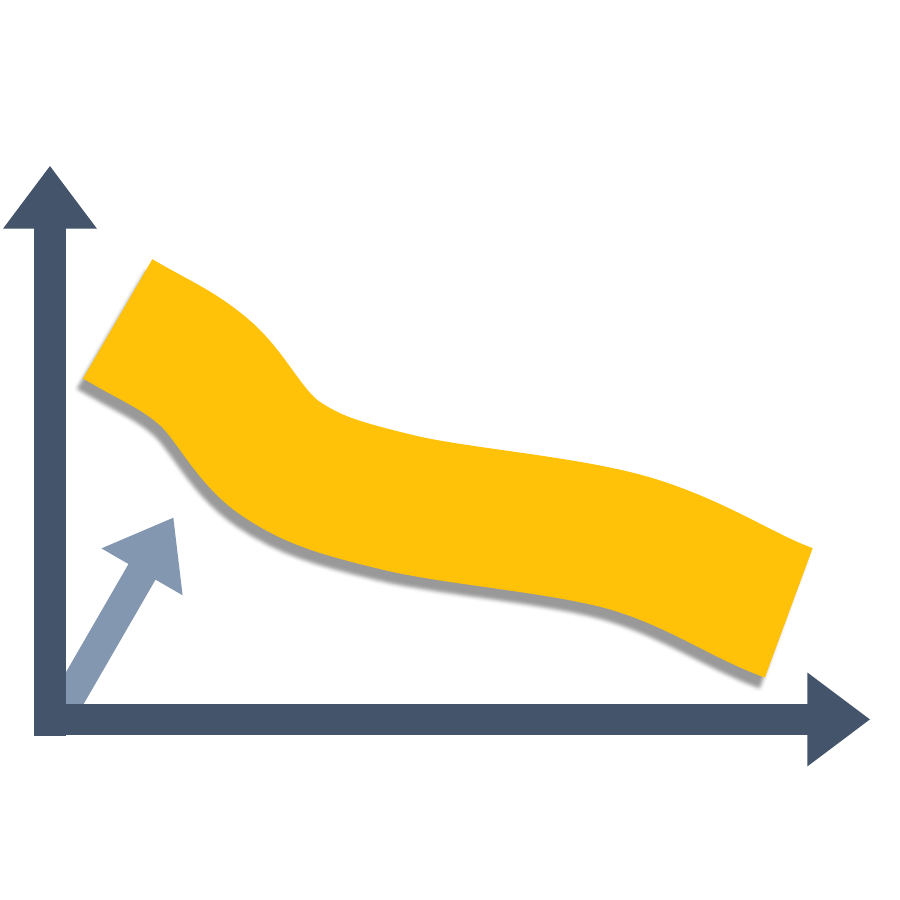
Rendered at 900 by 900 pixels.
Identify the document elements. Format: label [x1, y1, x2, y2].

text_box [34, 166, 870, 737]
